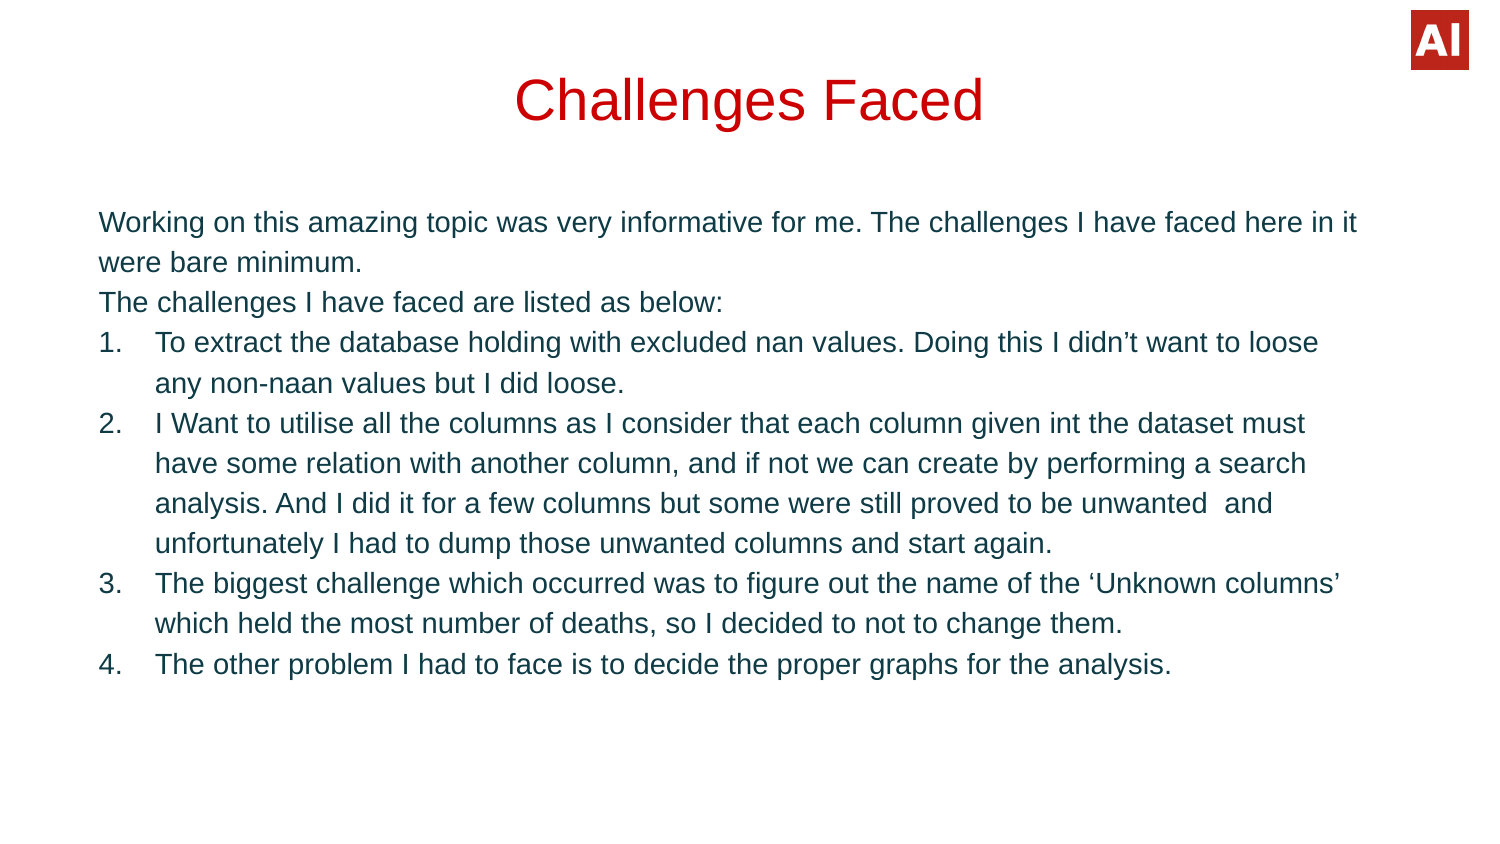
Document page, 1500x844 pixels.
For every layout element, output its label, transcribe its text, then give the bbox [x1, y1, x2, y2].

picture [1411, 10, 1469, 70]
list Working on this amazing topic was very informative for me. The challenges I have faced here in it were bare minimum. The challenges I have faced are listed as below: To extract the database holding with excluded nan values. Doing this I didn’t want to loose any non-naan values but I did loose. I Want to utilise all the columns as I consider that each column given int the dataset must have some relation with another column, and if not we can create by performing a search analysis. And I did it for a few columns but some were still proved to be unwanted and unfortunately I had to dump those unwanted columns and start again. The biggest challenge which occurred was to figure out the name of the ‘Unknown columns’ which held the most number of deaths, so I decided to not to change them. The other problem I had to face is to decide the proper graphs for the analysis. [64, 183, 1378, 797]
title Challenges Faced [51, 47, 1449, 142]
